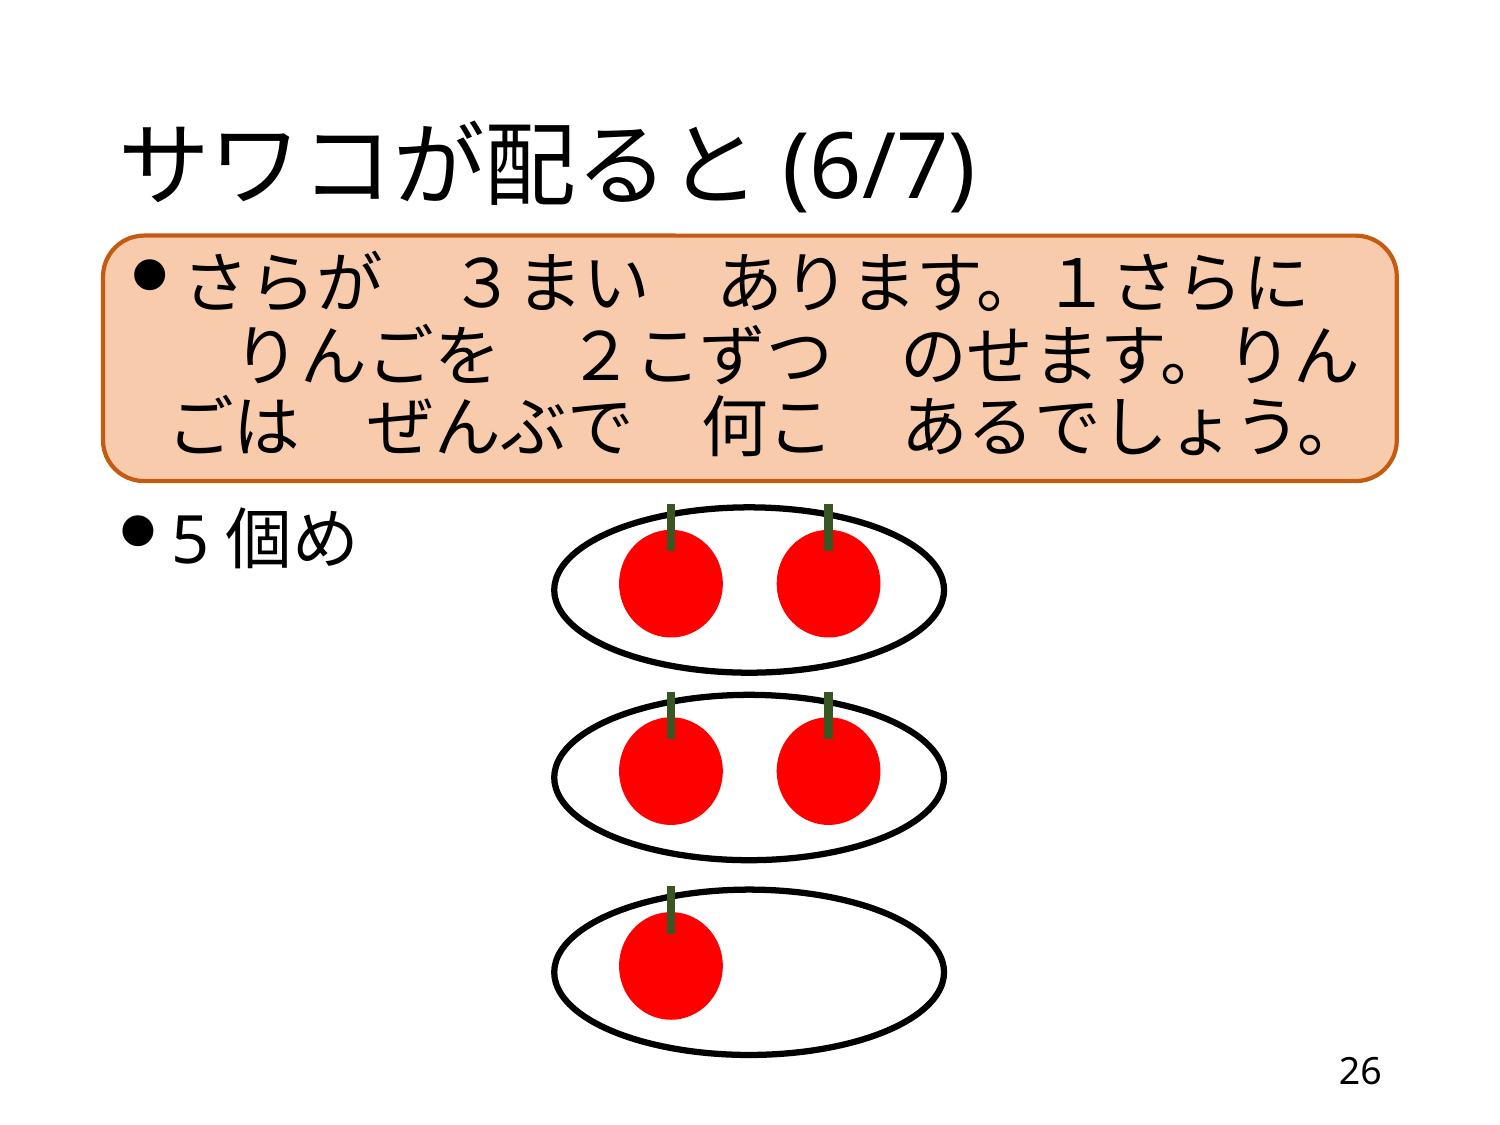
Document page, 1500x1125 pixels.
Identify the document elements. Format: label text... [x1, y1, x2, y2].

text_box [776, 691, 881, 825]
title サワコが配ると(6/7) [103, 59, 1397, 264]
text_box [776, 504, 881, 638]
text_box さらが ３まい あります。１さらに りんごを ２こずつ のせます。りんごは ぜんぶで 何こ あるでしょう。 [101, 234, 1398, 483]
text_box 5個め [103, 498, 1397, 1014]
slide_number 26 [1059, 1042, 1397, 1103]
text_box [619, 504, 723, 638]
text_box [619, 886, 723, 1020]
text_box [619, 691, 723, 825]
text_box [579, 1014, 920, 1056]
